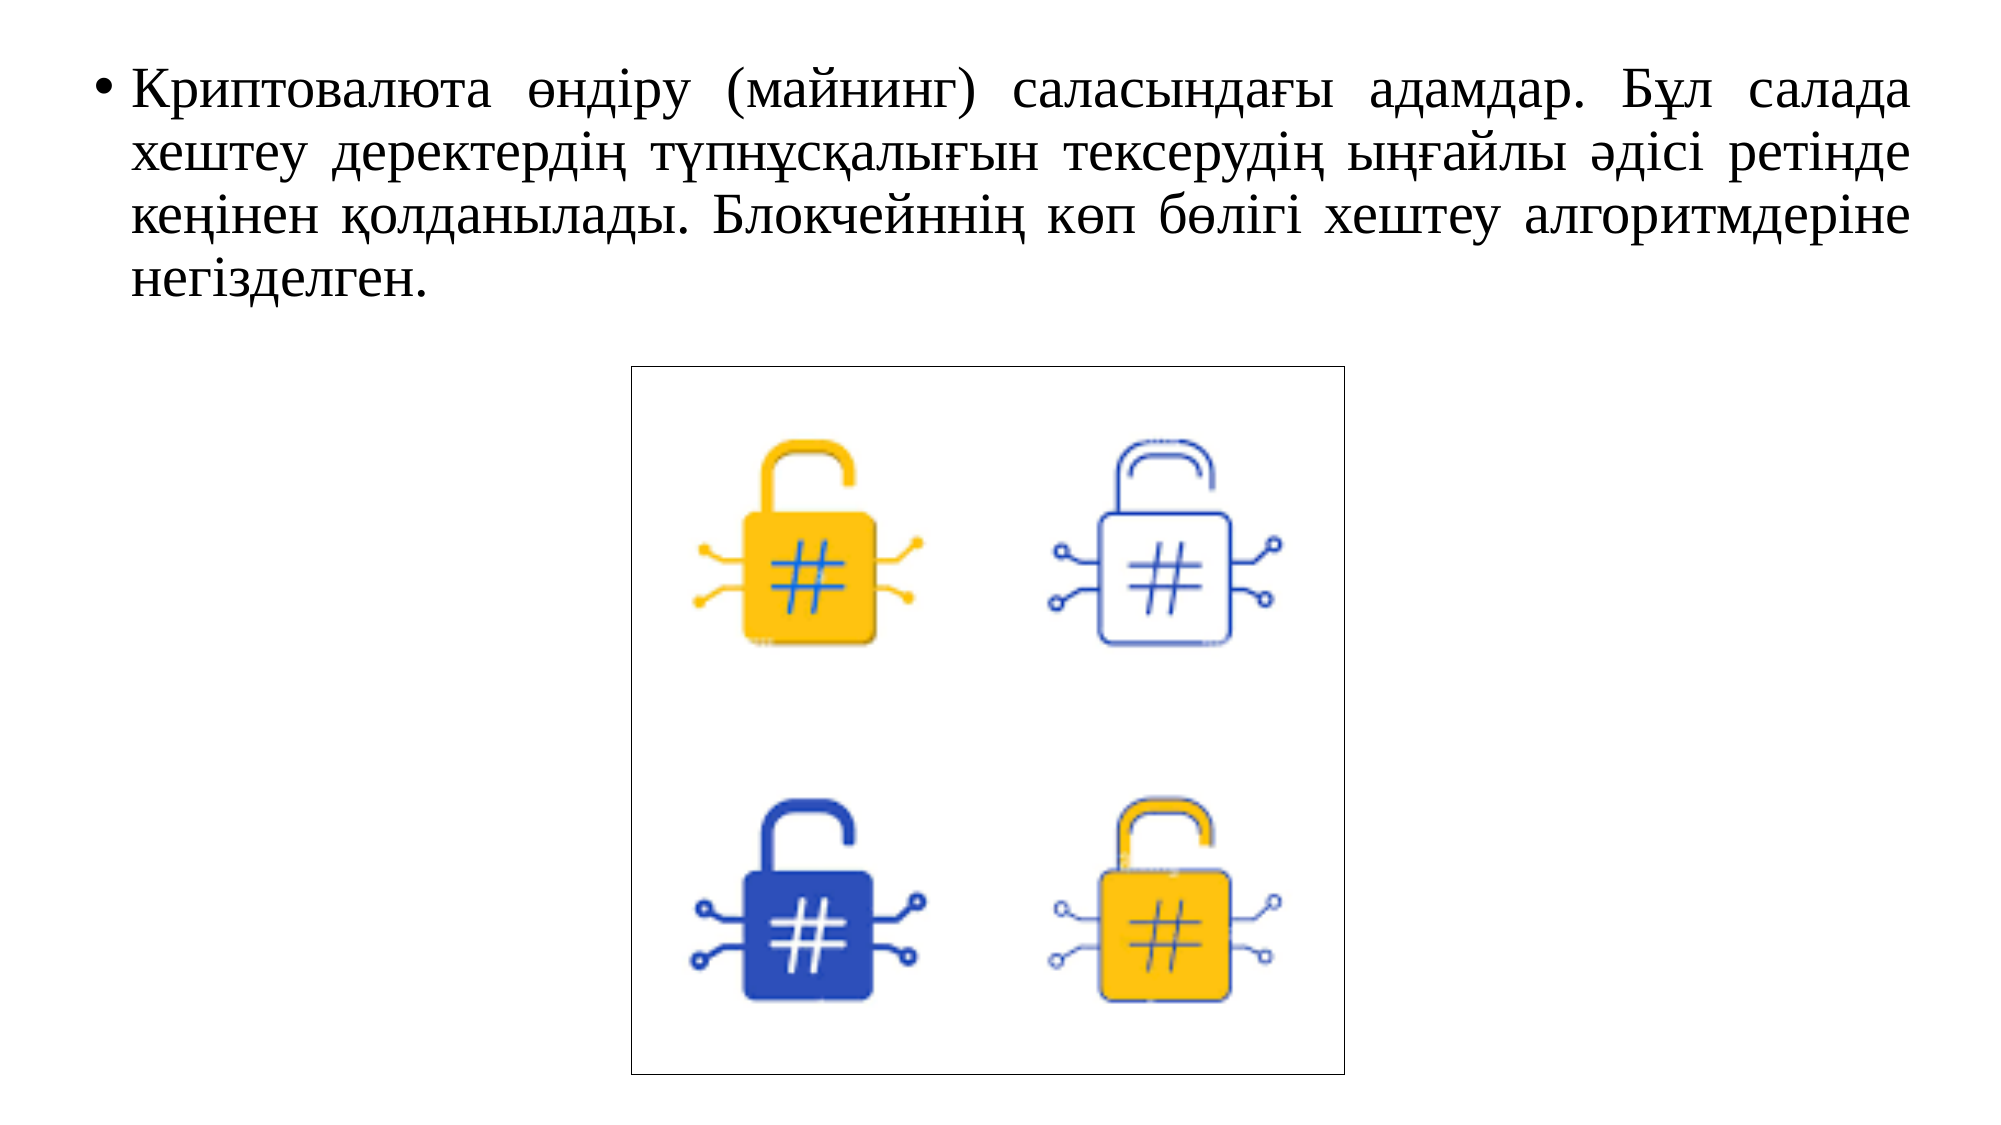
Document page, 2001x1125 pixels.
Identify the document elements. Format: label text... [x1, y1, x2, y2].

picture [630, 365, 1345, 1076]
list Криптовалюта өндіру (майнинг) саласындағы адамдар. Бұл салада хештеу деректердің түпнұсқалығын тексерудің ыңғайлы әдісі ретінде кеңінен қолданылады. Блокчейннің көп бөлігі хештеу алгоритмдеріне негізделген. [78, 49, 1928, 335]
